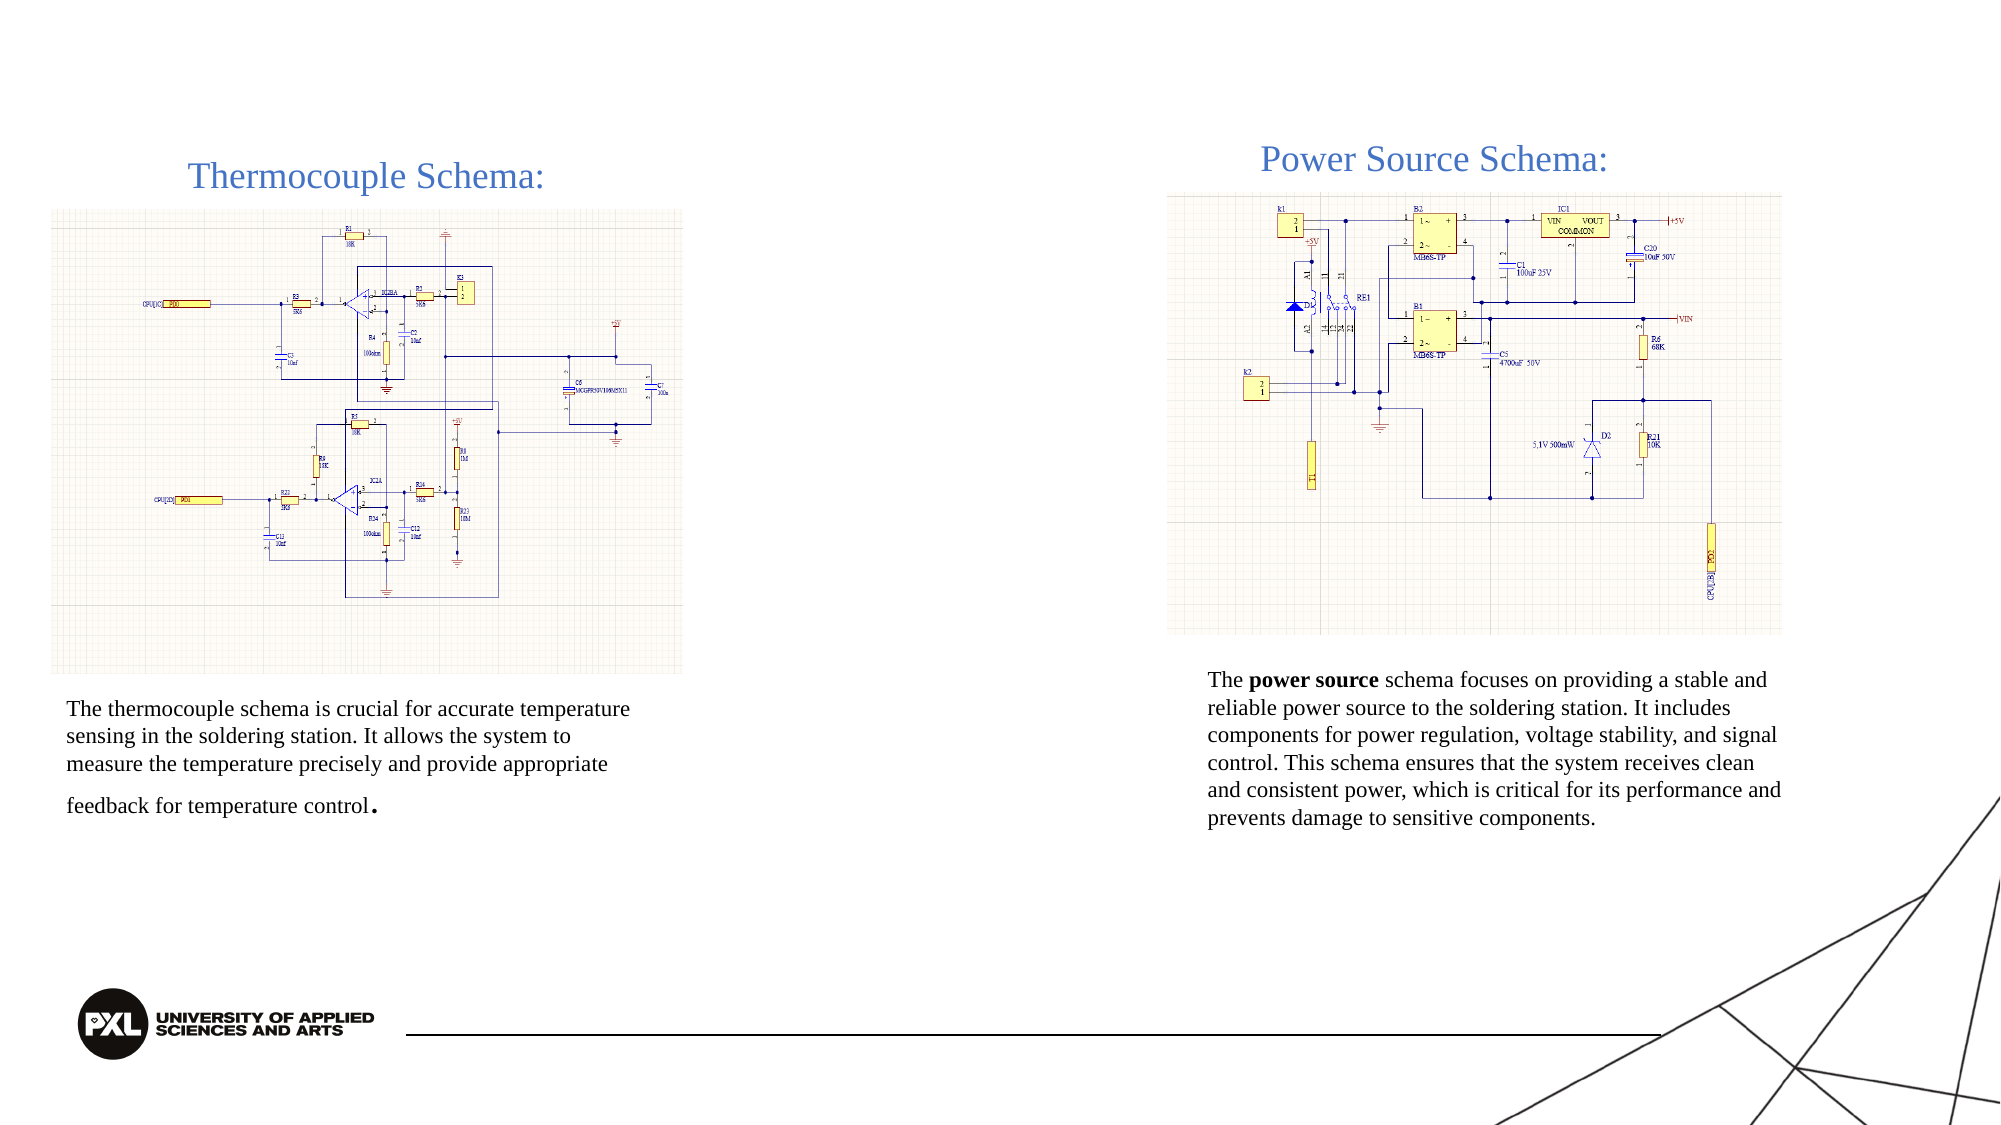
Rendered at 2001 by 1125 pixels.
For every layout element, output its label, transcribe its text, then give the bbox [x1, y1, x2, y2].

text_box The power source schema focuses on providing a stable and reliable power source to the soldering station. It includes components for power regulation, voltage stability, and signal control. This schema ensures that the system receives clean and consistent power, which is critical for its performance and prevents damage to sensitive components. [1192, 657, 1807, 838]
text_box The thermocouple schema is crucial for accurate temperature sensing in the soldering station. It allows the system to measure the temperature precisely and provide appropriate feedback for temperature control. [51, 686, 663, 829]
picture [1464, 760, 2001, 1125]
text_box Power Source Schema: [1245, 126, 1641, 187]
subtitle Thermocouple Schema: [37, 95, 1916, 954]
picture [1167, 192, 1782, 635]
picture [51, 209, 683, 674]
